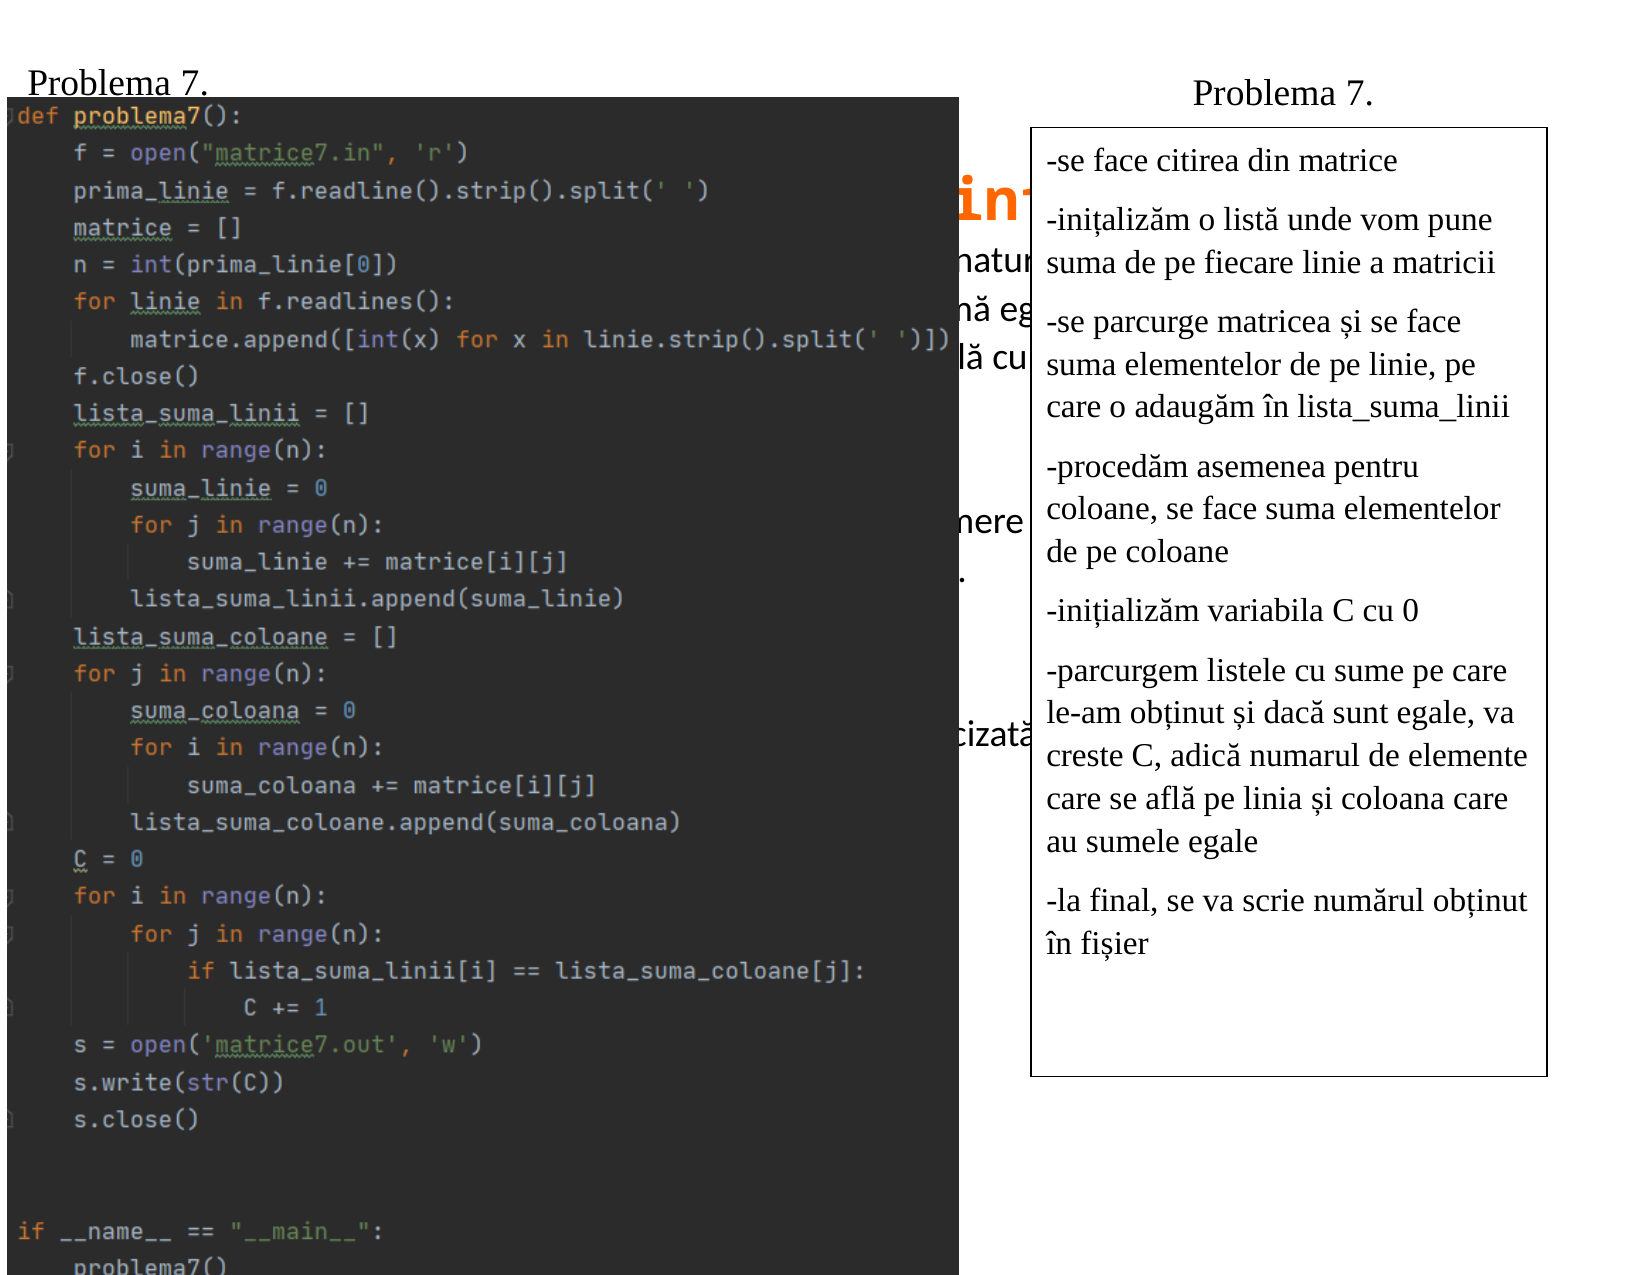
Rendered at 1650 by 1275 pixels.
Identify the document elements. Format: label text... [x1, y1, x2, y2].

text_box -se face citirea din matrice -inițalizăm o listă unde vom pune suma de pe fiecare linie a matricii -se parcurge matricea și se face suma elementelor de pe linie, pe care o adaugăm în lista_suma_linii -procedăm asemenea pentru coloane, se face suma elementelor de pe coloane -inițializăm variabila C cu 0 -parcurgem listele cu sume pe care le-am obținut și dacă sunt egale, va creste C, adică numarul de elemente care se află pe linia și coloana care au sumele egale -la final, se va scrie numărul obținut în fișier [1031, 127, 1547, 1077]
picture [7, 97, 959, 1275]
text_box Problema 7. [12, 5, 1408, 110]
text_box Cerinţa – problema 784 pbinfo Se dă o matrice cu n linii şi n coloane şi elemente numere naturale. Să se determine câte elemente ale matricei se află pe linii și coloane de sumă egală. Elementul a[i,j] va fi numărat dacă suma elementelor de pe linia i este egală cu cea de pe coloana j. Date de intrare Programul citește din fișierul matrice7.in , iar apoi n*n numere naturale, separate prin spaţii, reprezentând elementele matricei, linie cu linie. Date de ieşire Programul afișează în fișier numărul C, cu semnificaţia precizată. Restricţii şi precizări 1 ≤ n ≤ 100 elementele matricei vor fi mai mici decât 1.000 [959, 150, 1031, 991]
text_box Problema 7. [1177, 15, 1650, 121]
